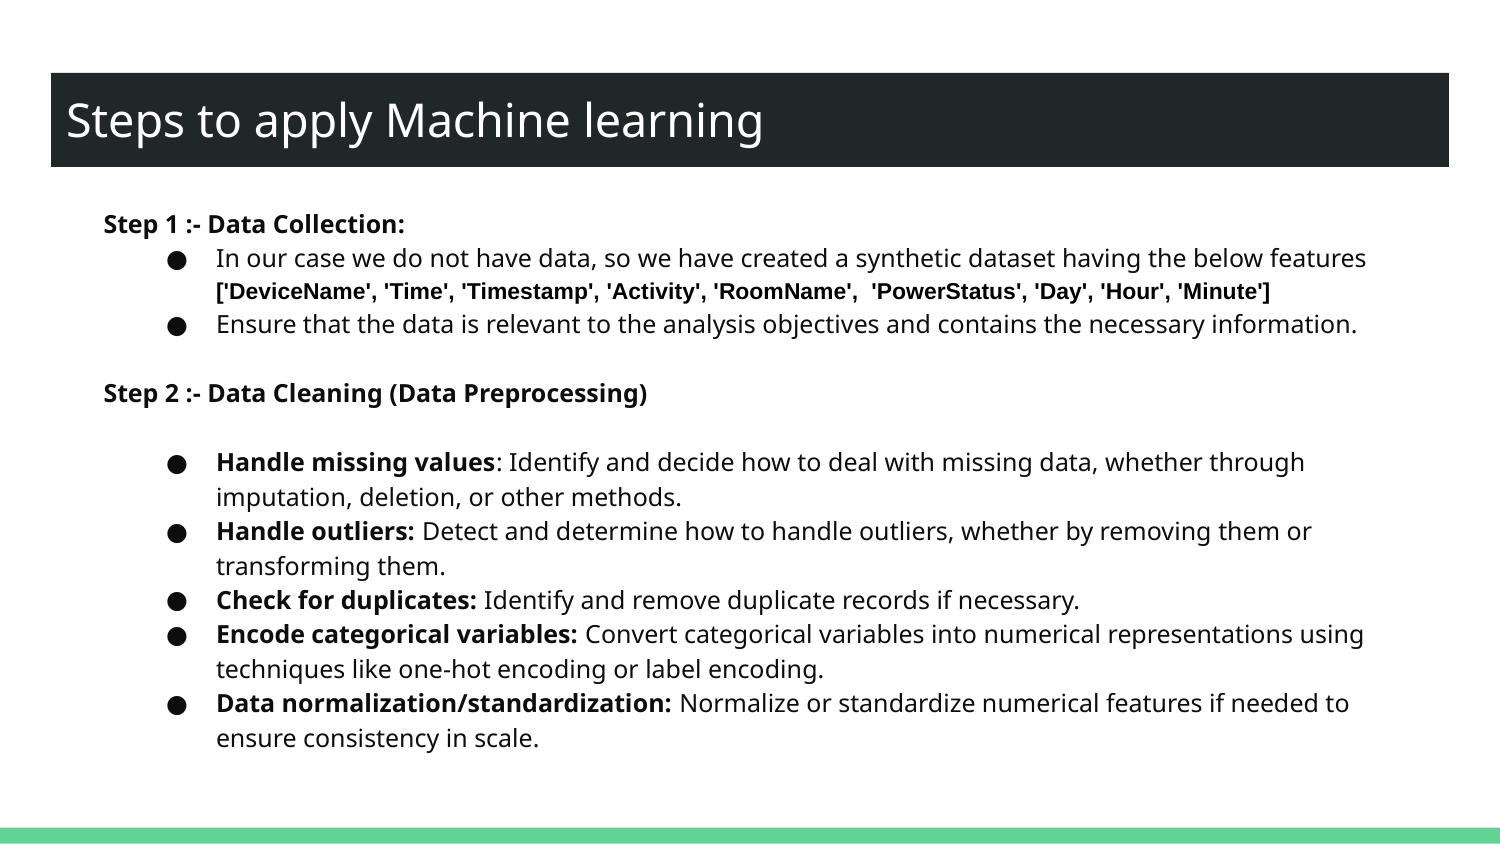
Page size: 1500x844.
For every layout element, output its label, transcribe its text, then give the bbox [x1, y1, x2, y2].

list Step 1 :- Data Collection: In our case we do not have data, so we have created a synthetic dataset having the below features ['DeviceName', 'Time', 'Timestamp', 'Activity', 'RoomName', 'PowerStatus', 'Day', 'Hour', 'Minute'] Ensure that the data is relevant to the analysis objectives and contains the necessary information. Step 2 :- Data Cleaning (Data Preprocessing) Handle missing values: Identify and decide how to deal with missing data, whether through imputation, deletion, or other methods. Handle outliers: Detect and determine how to handle outliers, whether by removing them or transforming them. Check for duplicates: Identify and remove duplicate records if necessary. Encode categorical variables: Convert categorical variables into numerical representations using techniques like one-hot encoding or label encoding. Data normalization/standardization: Normalize or standardize numerical features if needed to ensure consistency in scale. [51, 189, 1449, 792]
title Steps to apply Machine learning [51, 72, 1449, 167]
